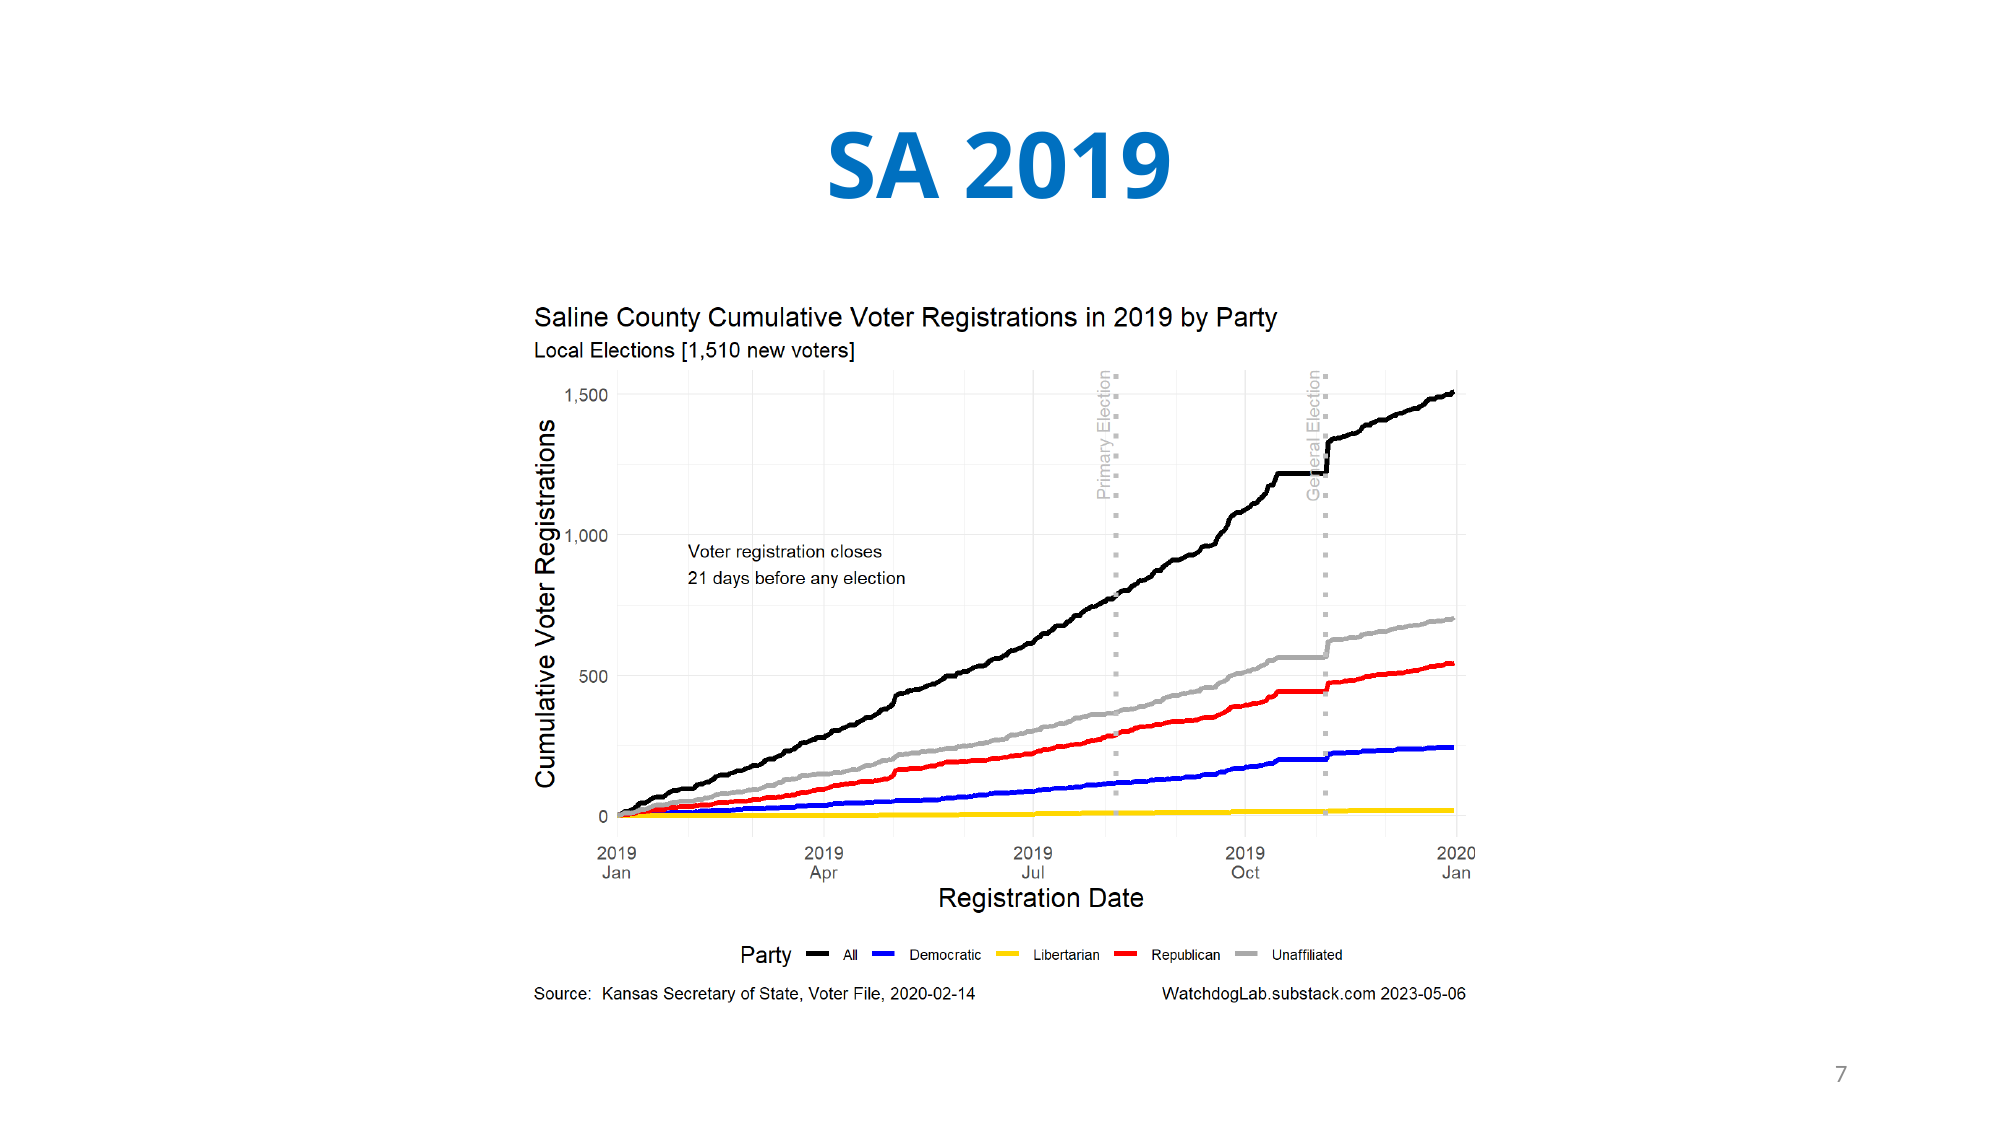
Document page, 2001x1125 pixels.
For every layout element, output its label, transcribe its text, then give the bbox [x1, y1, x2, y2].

picture [524, 297, 1475, 1011]
slide_number ‹#› [1412, 1042, 1863, 1103]
title SA 2019 [137, 59, 1863, 278]
